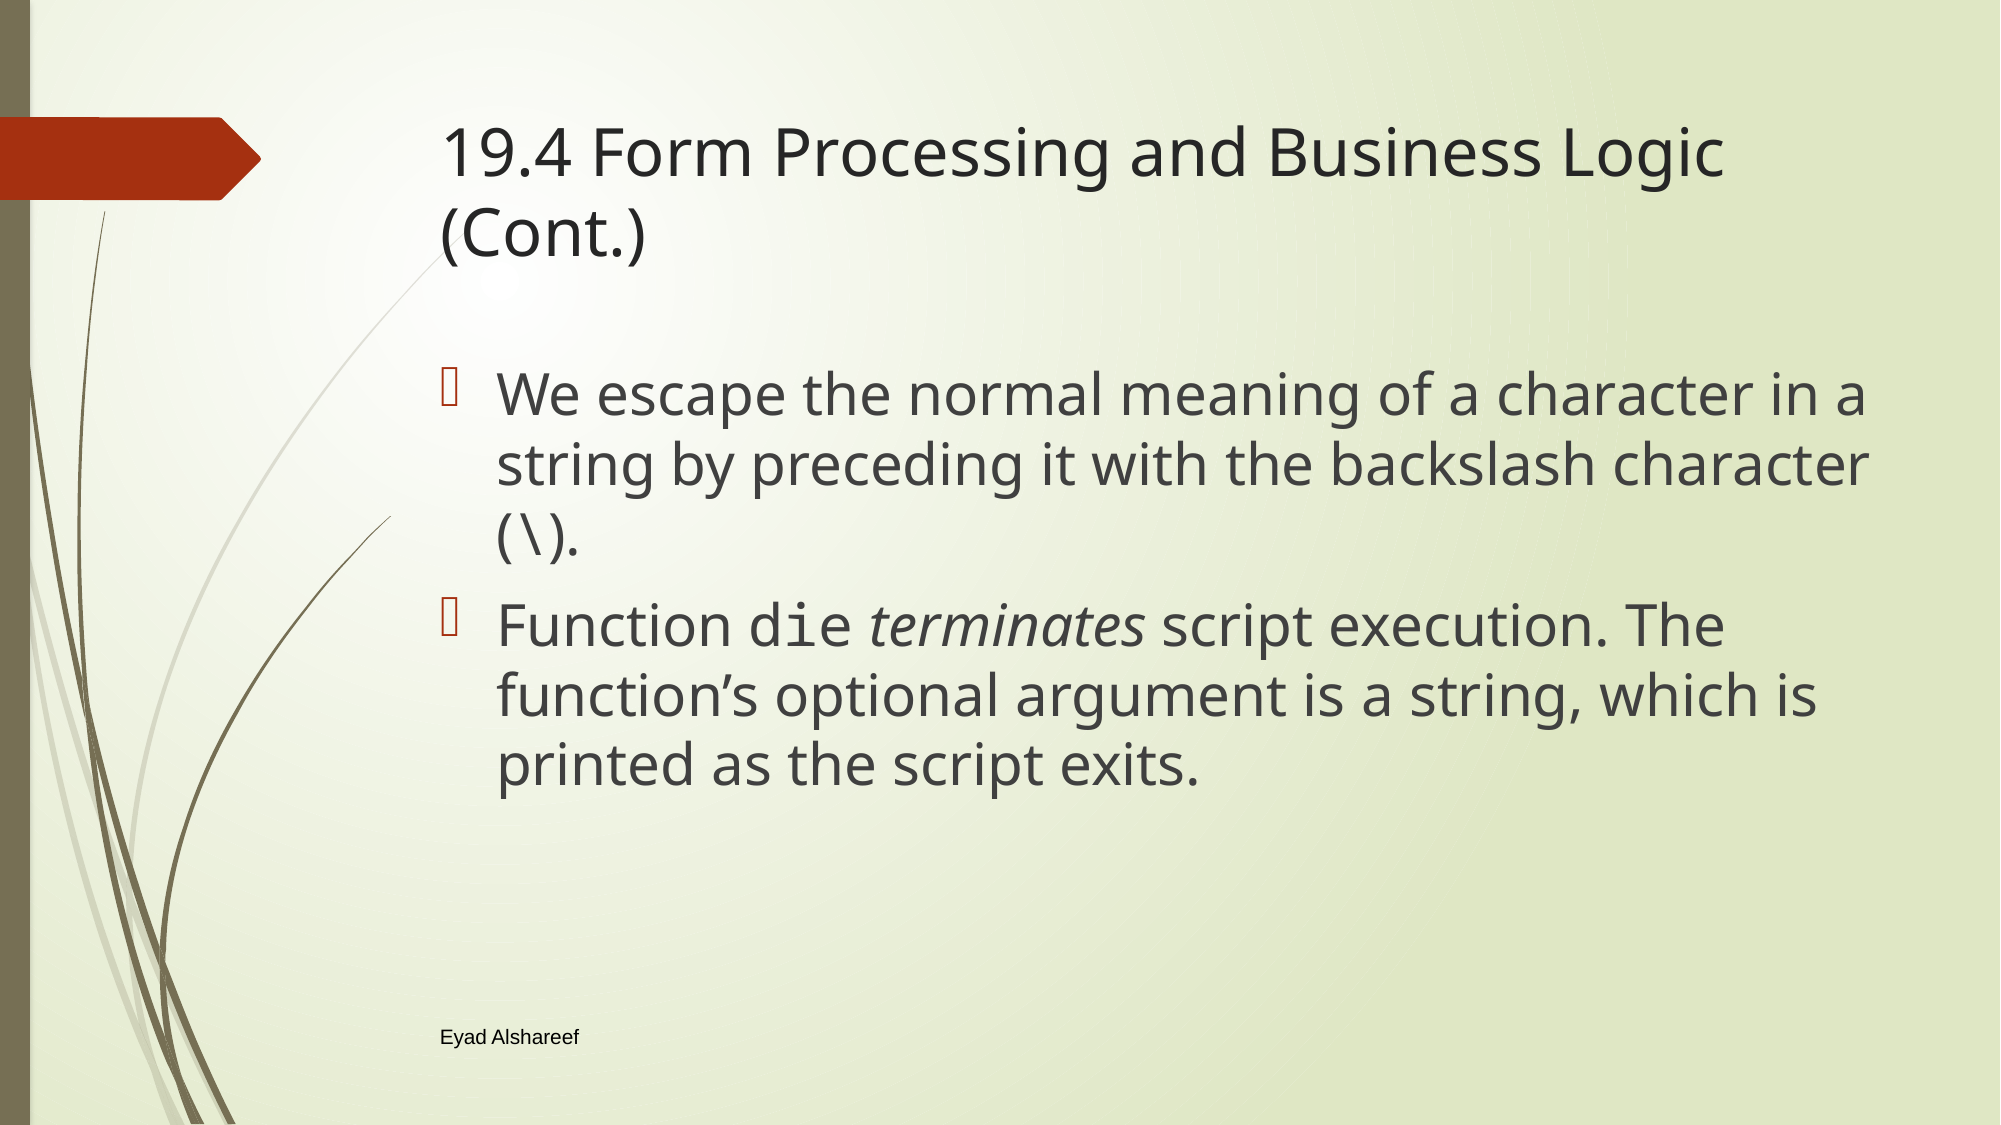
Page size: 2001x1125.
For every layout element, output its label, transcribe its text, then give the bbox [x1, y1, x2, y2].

list We escape the normal meaning of a character in a string by preceding it with the backslash character (\). Function die terminates script execution. The function’s optional argument is a string, which is printed as the script exits. [424, 350, 1888, 970]
title 19.4 Form Processing and Business Logic (Cont.) [425, 102, 1888, 313]
footer Eyad Alshareef [424, 1006, 1675, 1067]
